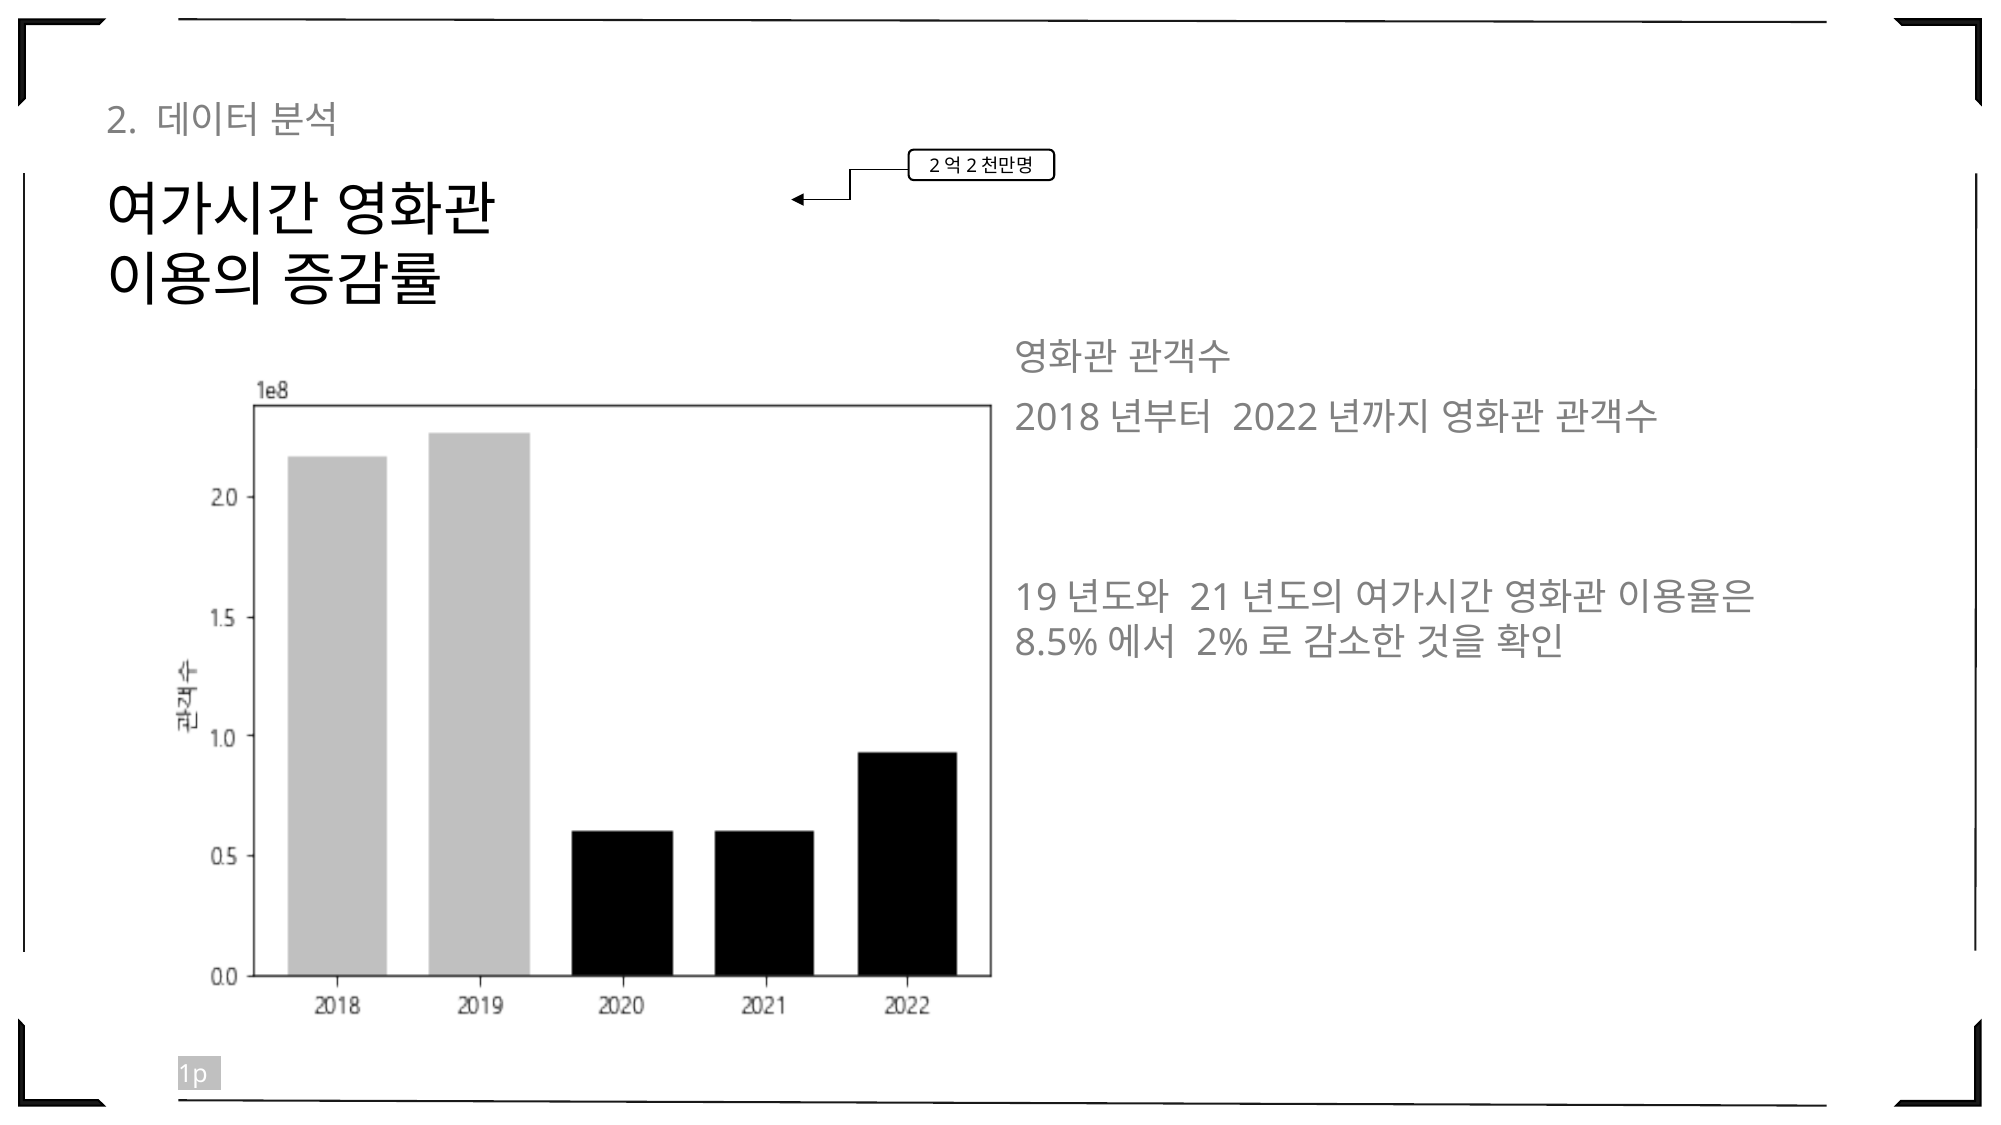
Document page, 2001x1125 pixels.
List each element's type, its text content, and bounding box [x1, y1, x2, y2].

text_box 2억2천만명 [907, 148, 1056, 182]
text_box 여가시간 영화관 이용의 증감률 [91, 164, 551, 320]
text_box 영화관 관객수 [999, 325, 1737, 385]
text_box 2. 데이터 분석 [91, 88, 398, 149]
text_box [791, 169, 909, 200]
text_box 1p [163, 1050, 265, 1095]
text_box 2018년부터 2022년까지 영화관 관객수 19년도와 21년도의 여가시간 영화관 이용율은 8.5%에서 2%로 감소한 것을 확인 [1006, 385, 1849, 671]
picture [163, 363, 1006, 1036]
